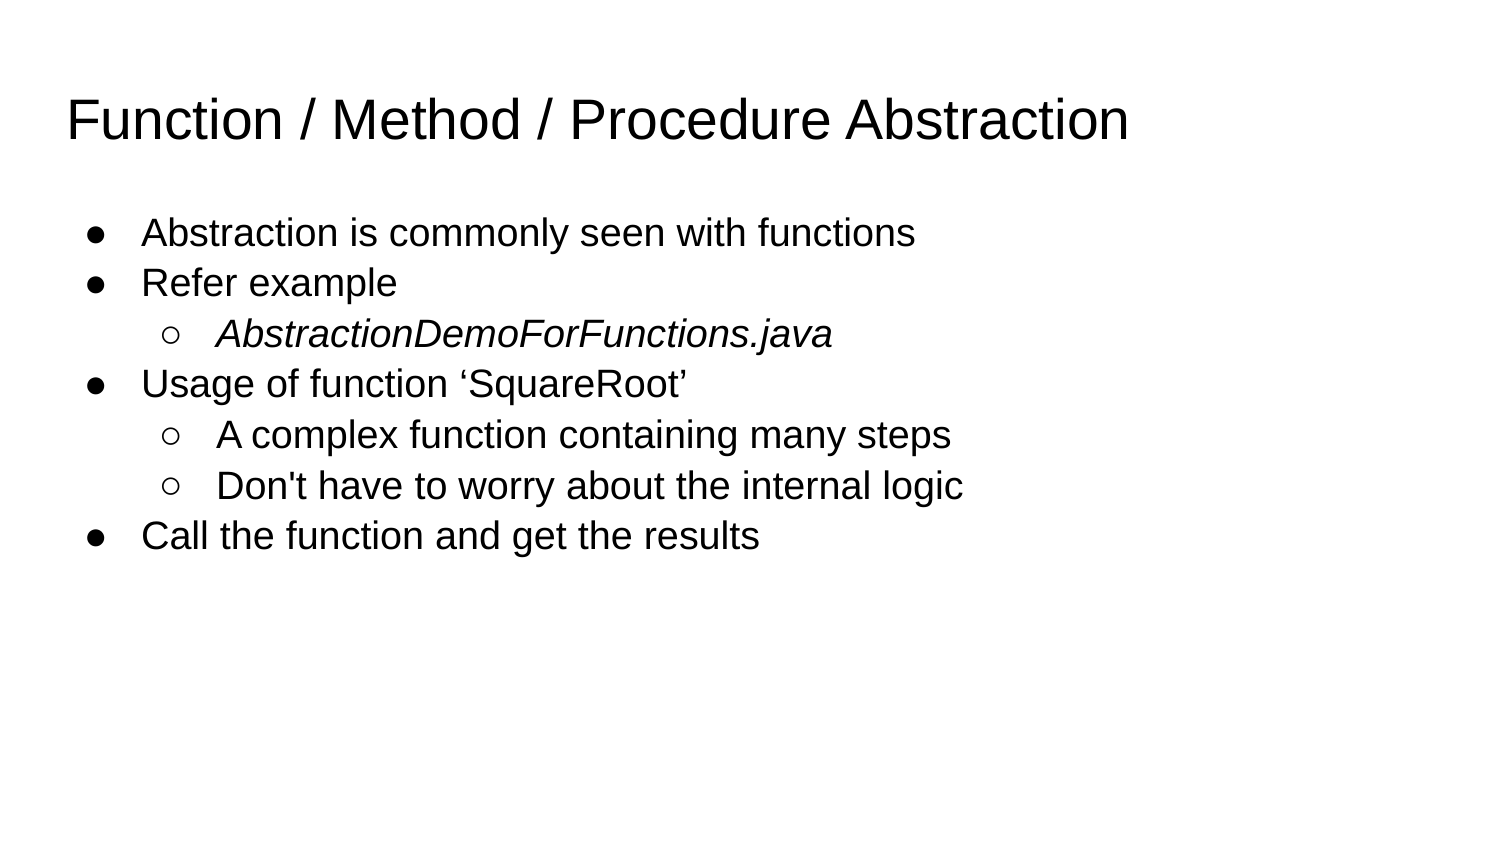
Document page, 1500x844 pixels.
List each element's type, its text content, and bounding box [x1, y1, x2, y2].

list Abstraction is commonly seen with functions Refer example AbstractionDemoForFunctions.java Usage of function ‘SquareRoot’ A complex function containing many steps Don't have to worry about the internal logic Call the function and get the results [51, 189, 1449, 750]
title Function / Method / Procedure Abstraction [51, 72, 1449, 167]
